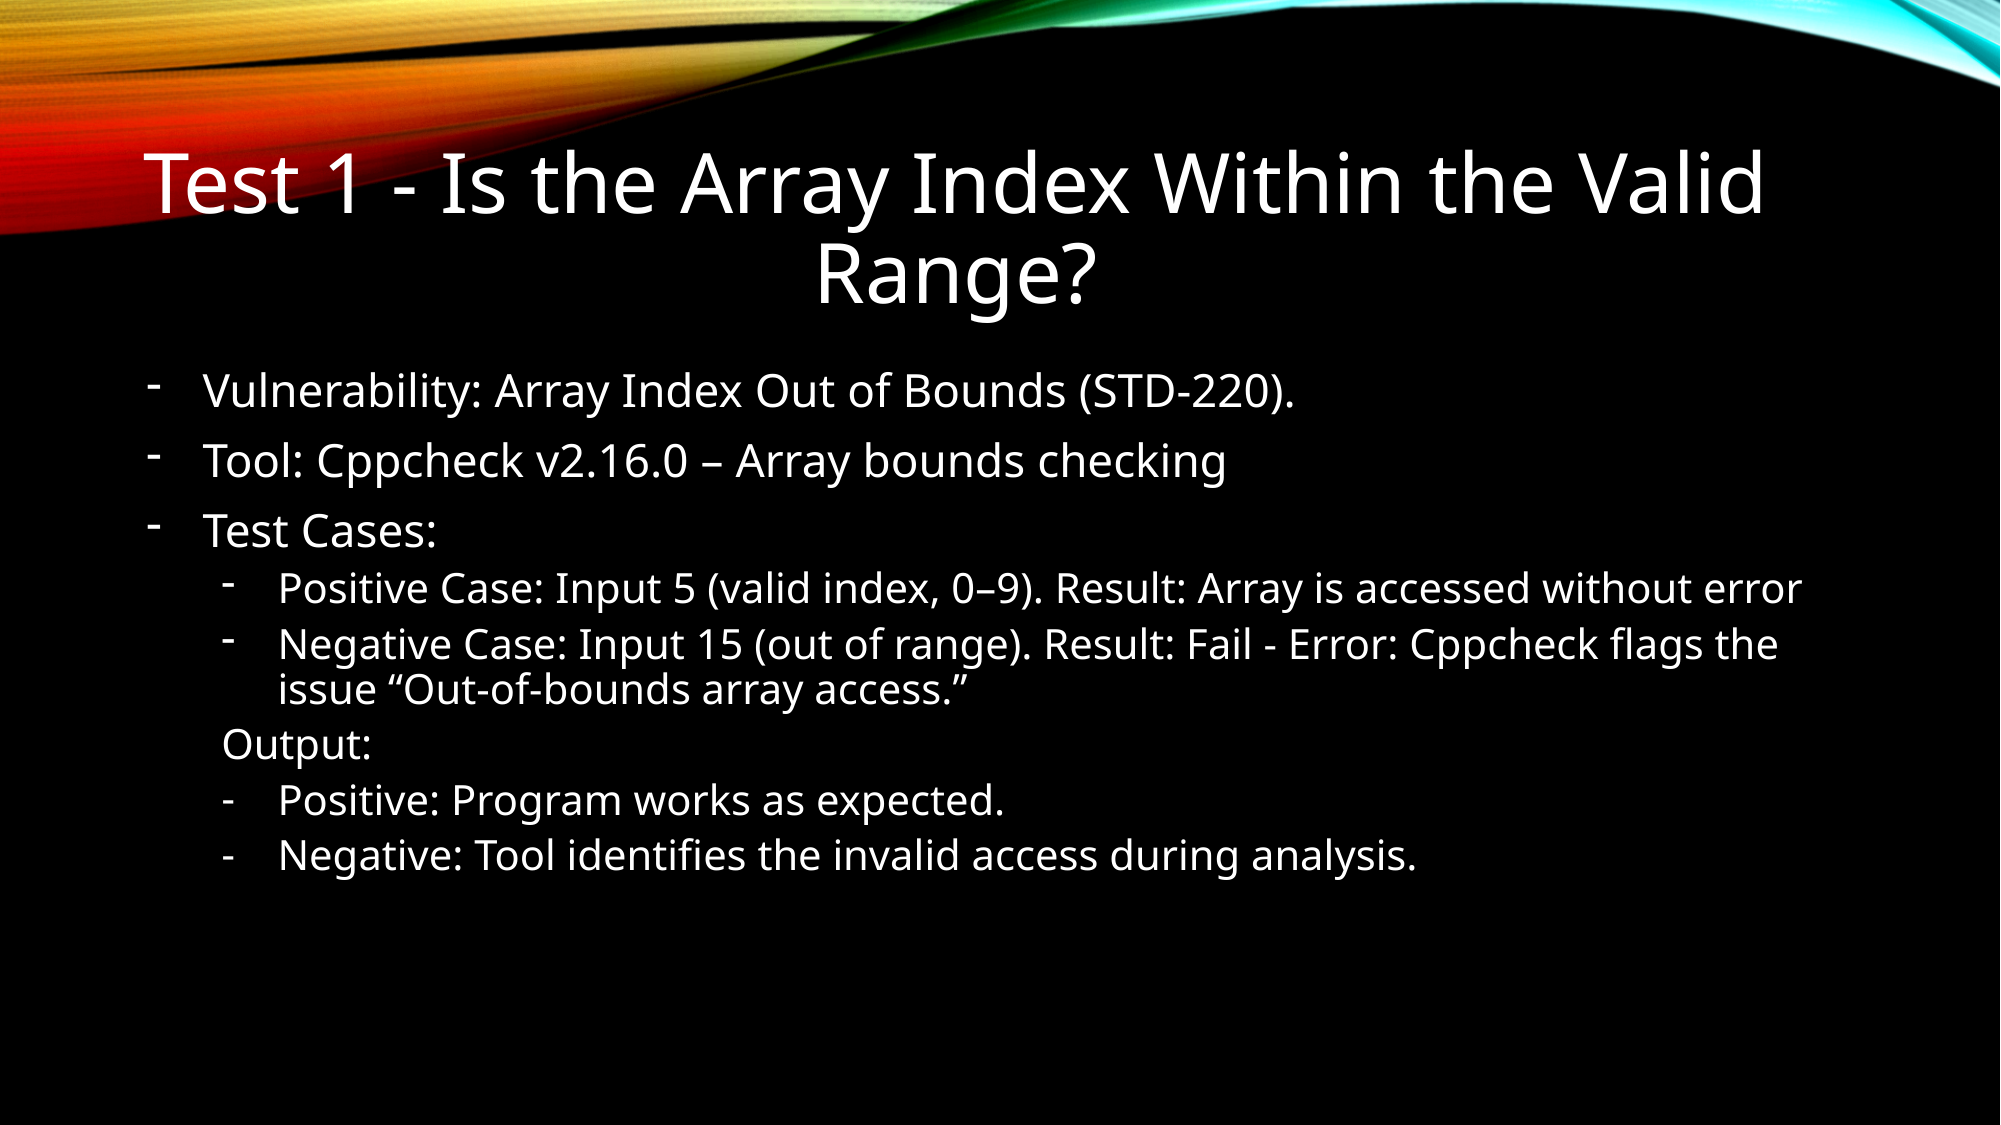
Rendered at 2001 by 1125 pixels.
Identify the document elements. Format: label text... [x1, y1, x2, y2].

title Test 1 - Is the Array Index Within the Valid Range? [24, 125, 1888, 338]
picture [0, 0, 2000, 237]
list Vulnerability: Array Index Out of Bounds (STD-220). Tool: Cppcheck v2.16.0 – Array bounds checking Test Cases: Positive Case: Input 5 (valid index, 0–9). Result: Array is accessed without error Negative Case: Input 15 (out of range). Result: Fail - Error: Cppcheck flags the issue “Out-of-bounds array access.” Output: Positive: Program works as expected. Negative: Tool identifies the invalid access during analysis. [112, 360, 1888, 1021]
